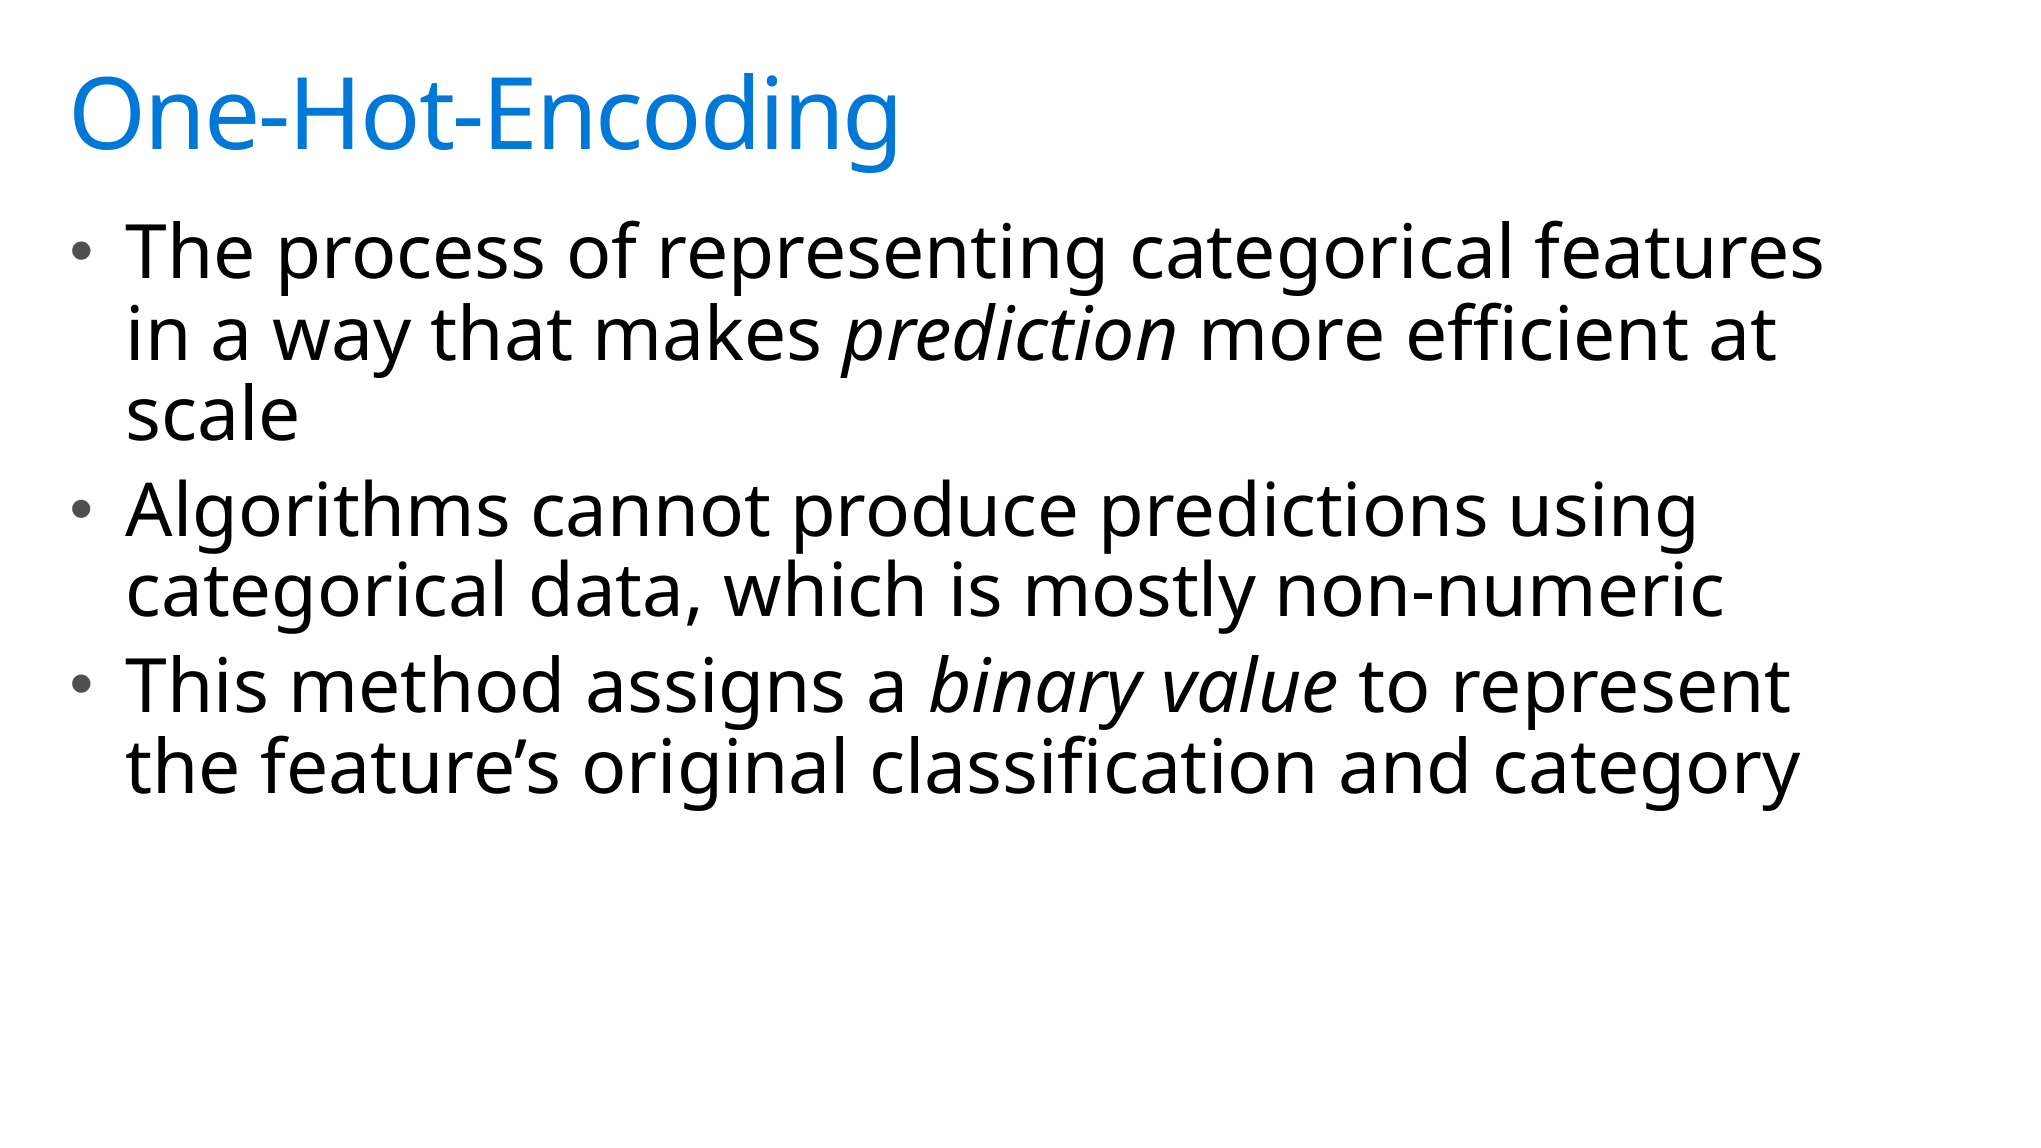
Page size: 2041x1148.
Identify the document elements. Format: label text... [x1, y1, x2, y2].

list The process of representing categorical features in a way that makes prediction more efficient at scale Algorithms cannot produce predictions using categorical data, which is mostly non-numeric This method assigns a binary value to represent the feature’s original classification and category [45, 198, 1929, 921]
title One-Hot-Encoding [45, 48, 1996, 199]
